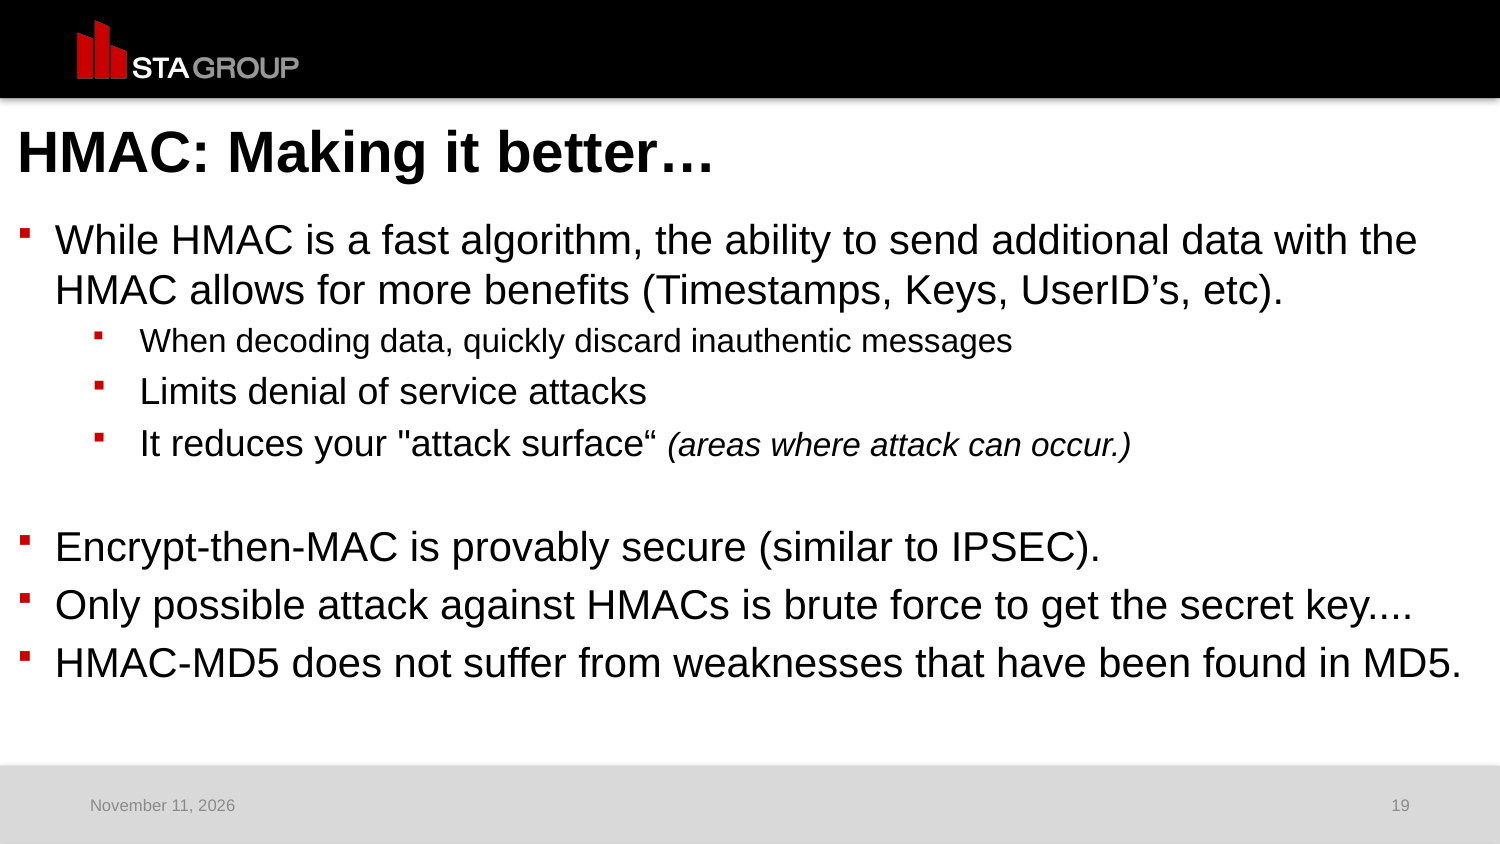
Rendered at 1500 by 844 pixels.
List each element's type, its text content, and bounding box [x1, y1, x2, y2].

title HMAC: Making it better… [17, 100, 781, 198]
slide_number 19 [1200, 782, 1425, 827]
list While HMAC is a fast algorithm, the ability to send additional data with the HMAC allows for more benefits (Timestamps, Keys, UserID’s, etc). When decoding data, quickly discard inauthentic messages Limits denial of service attacks It reduces your "attack surface“ (areas where attack can occur.) Encrypt-then-MAC is provably secure (similar to IPSEC). Only possible attack against HMACs is brute force to get the secret key.... HMAC-MD5 does not suffer from weaknesses that have been found in MD5. [17, 205, 1472, 708]
picture [75, 19, 300, 80]
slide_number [75, 782, 285, 827]
